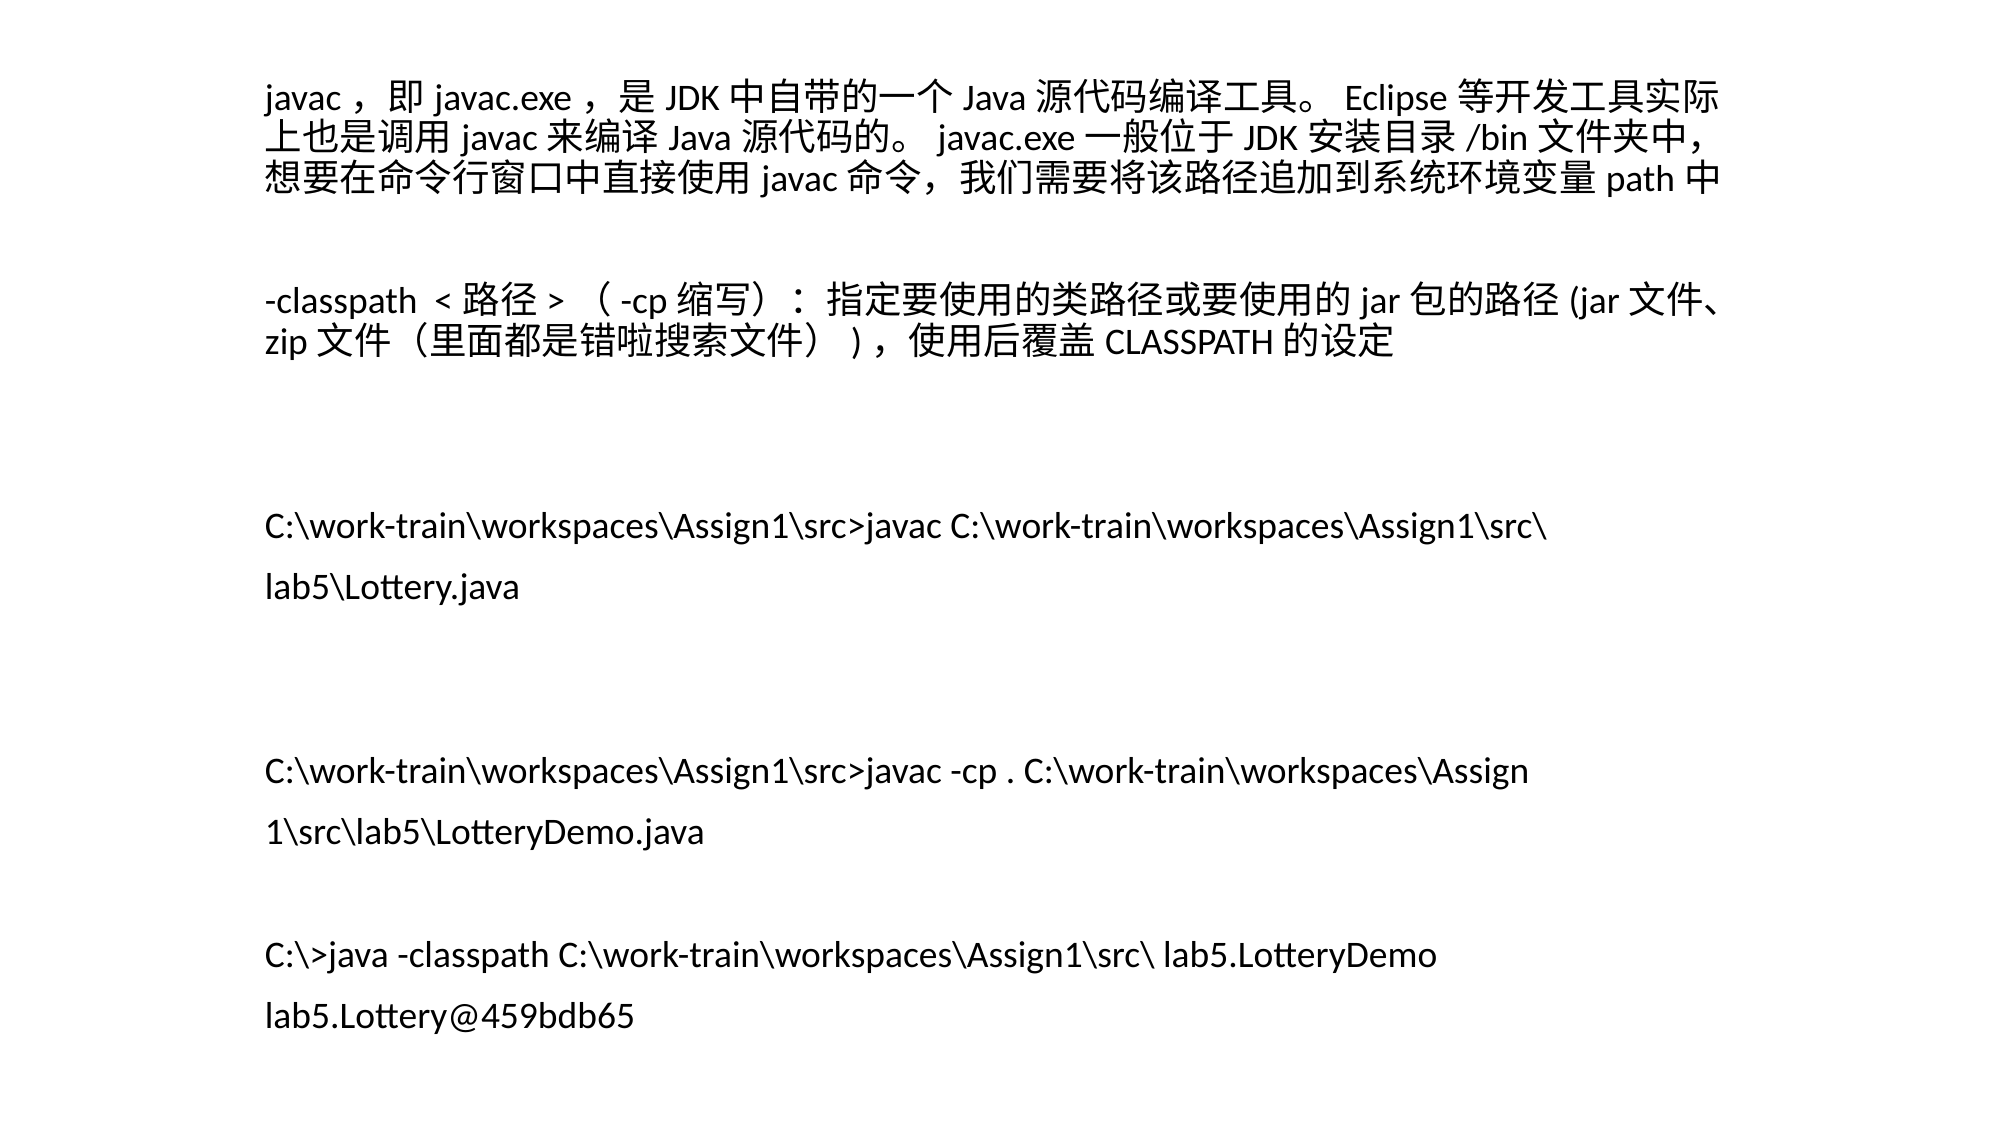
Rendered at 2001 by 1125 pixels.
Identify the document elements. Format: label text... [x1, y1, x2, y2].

subtitle javac，即javac.exe，是JDK中自带的一个Java源代码编译工具。Eclipse等开发工具实际上也是调用javac来编译Java源代码的。javac.exe一般位于JDK安装目录/bin文件夹中，想要在命令行窗口中直接使用javac命令，我们需要将该路径追加到系统环境变量path中 -classpath <路径>（-cp缩写）：指定要使用的类路径或要使用的jar包的路径(jar文件、zip文件（里面都是错啦搜索文件）)，使用后覆盖CLASSPATH的设定 C:\work-train\workspaces\Assign1\src>javac C:\work-train\workspaces\Assign1\src\ lab5\Lottery.java C:\work-train\workspaces\Assign1\src>javac -cp . C:\work-train\workspaces\Assign 1\src\lab5\LotteryDemo.java C:\>java -classpath C:\work-train\workspaces\Assign1\src\ lab5.LotteryDemo lab5.Lottery@459bdb65 [249, 70, 1750, 1077]
